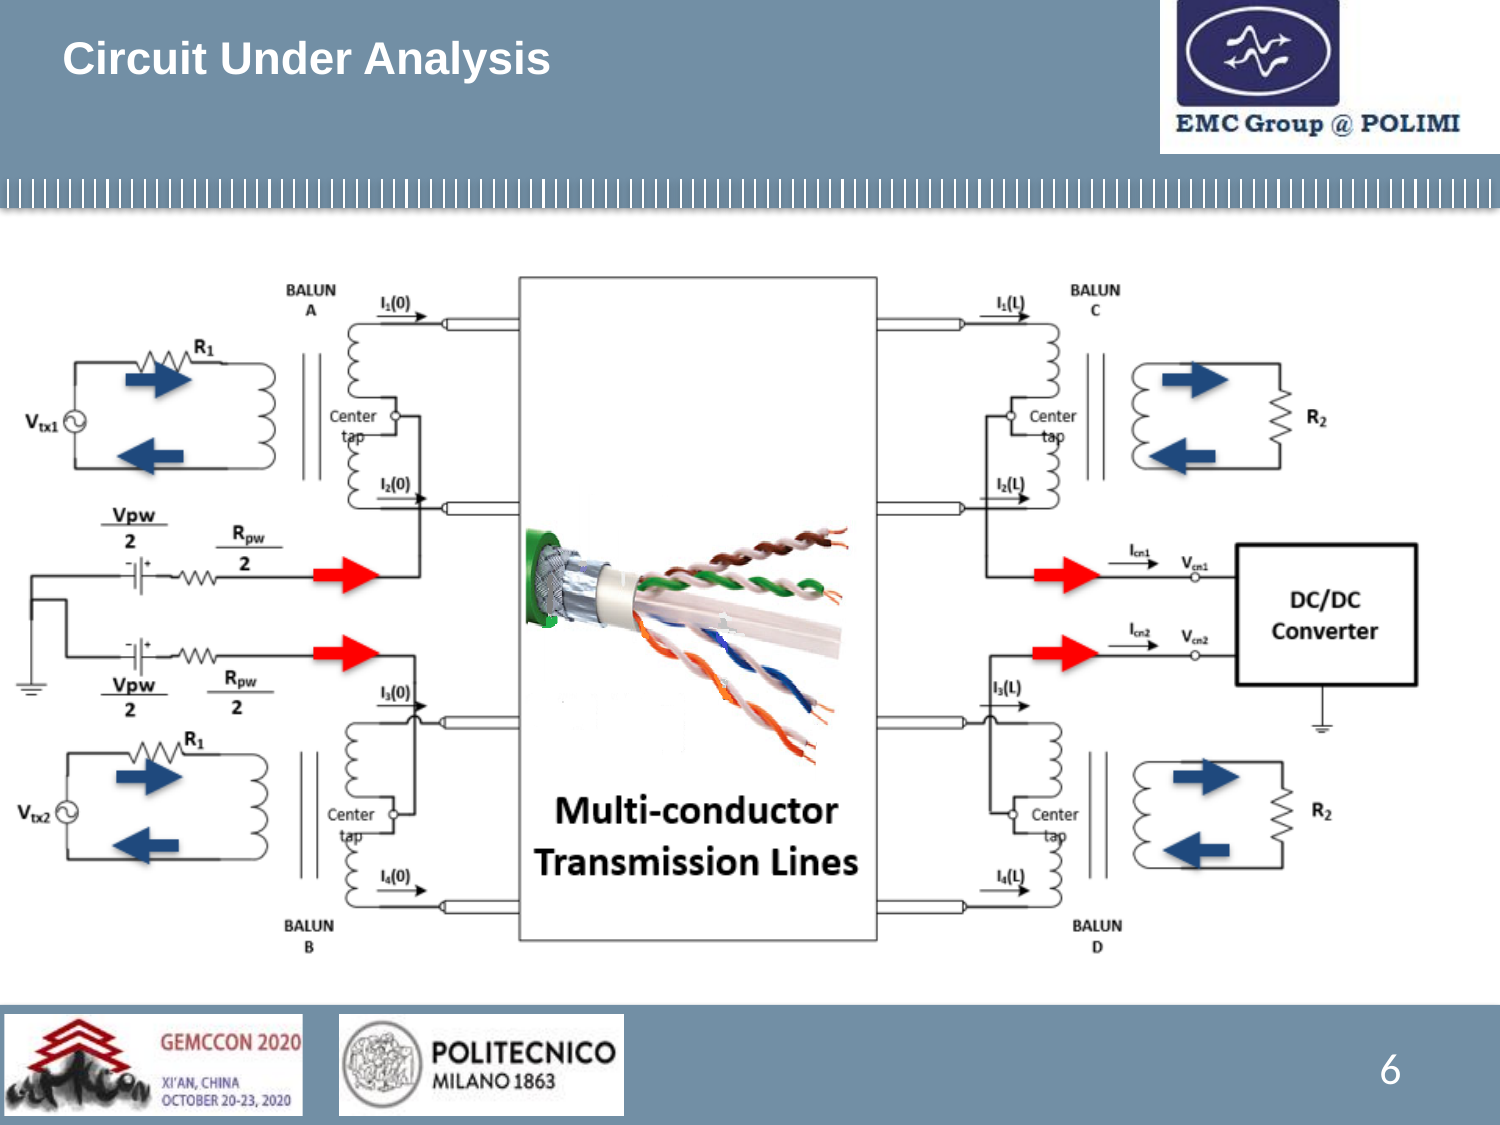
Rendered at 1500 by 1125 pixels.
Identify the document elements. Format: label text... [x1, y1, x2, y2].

picture [4, 221, 1456, 999]
picture [339, 1014, 624, 1116]
title Circuit Under Analysis [47, 21, 1455, 160]
picture [1160, 0, 1500, 154]
picture [4, 1014, 303, 1116]
